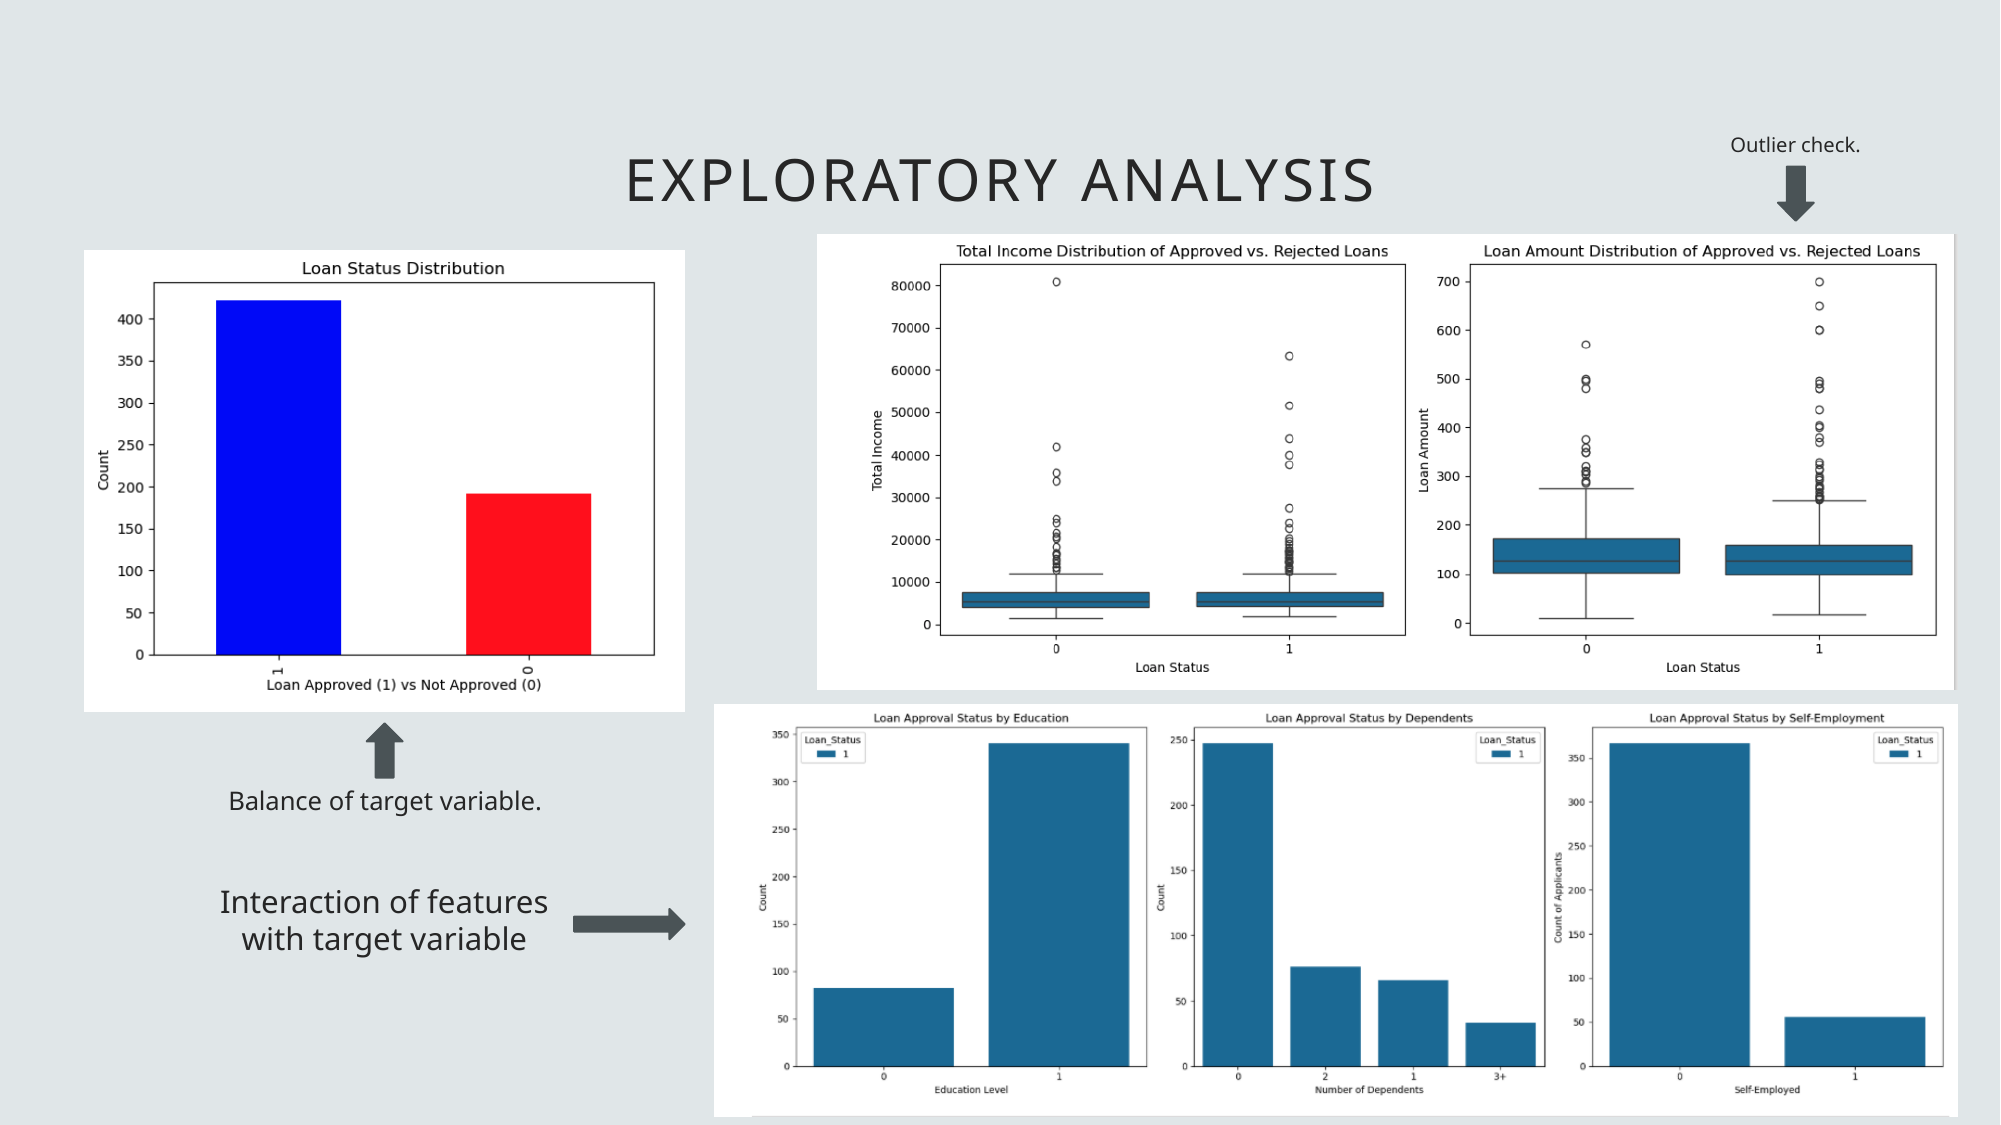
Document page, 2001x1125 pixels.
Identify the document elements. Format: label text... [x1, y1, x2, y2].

text_box [365, 722, 404, 779]
text_box [573, 908, 686, 941]
picture [714, 704, 1958, 1117]
text_box Outlier check. [1712, 124, 1880, 179]
text_box Balance of target variable. [185, 776, 585, 844]
text_box Interaction of features with target variable [198, 874, 571, 979]
text_box [1776, 165, 1815, 222]
title Exploratory Analysis [363, 83, 1637, 283]
picture [817, 234, 1958, 690]
picture [84, 250, 685, 712]
